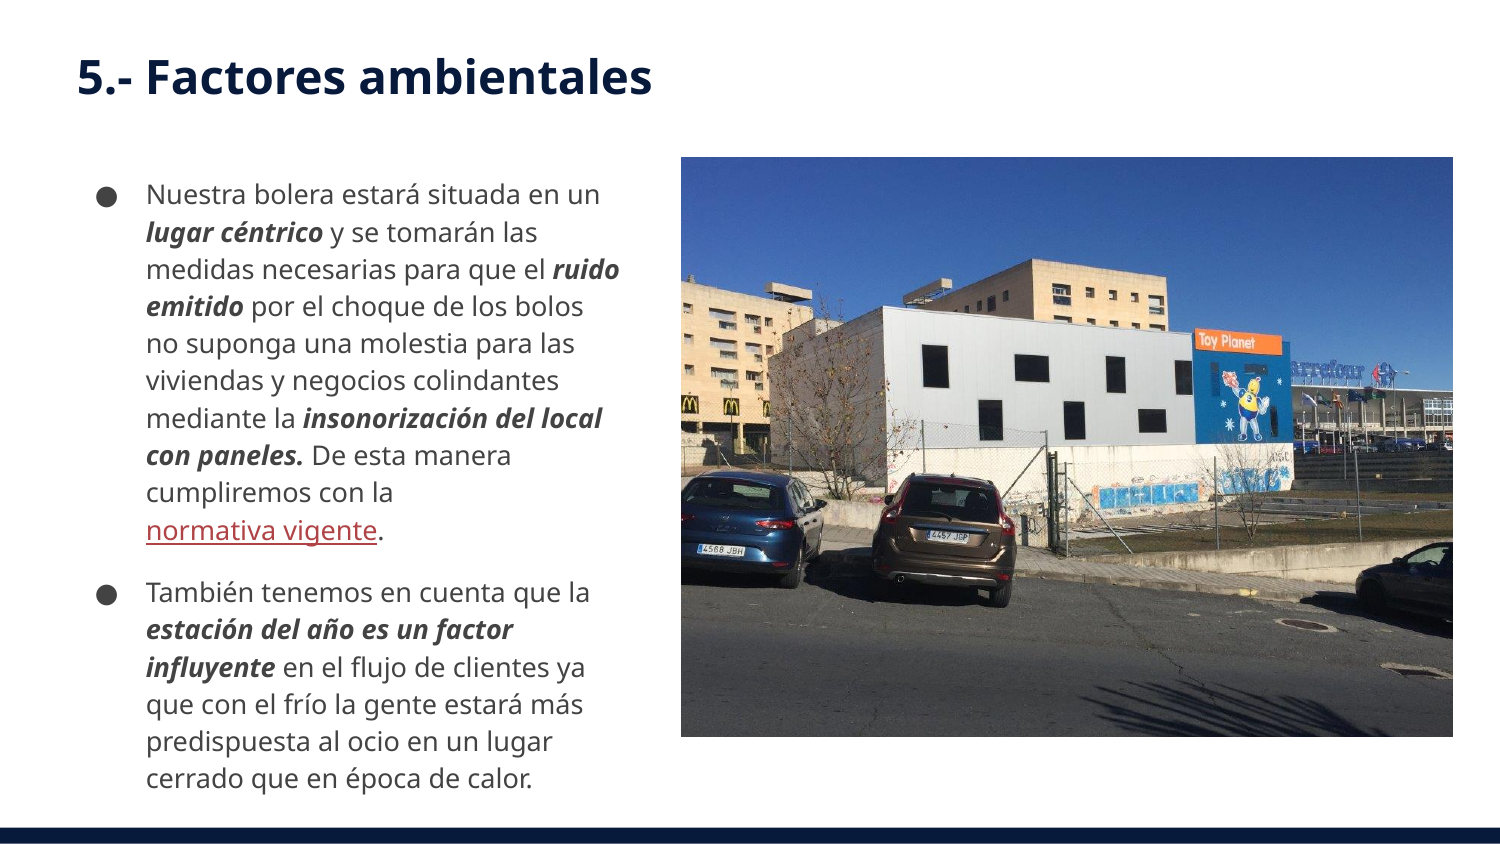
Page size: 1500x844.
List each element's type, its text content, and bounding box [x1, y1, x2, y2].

title 5.- Factores ambientales [61, 31, 1500, 135]
list Nuestra bolera estará situada en un lugar céntrico y se tomarán las medidas necesarias para que el ruido emitido por el choque de los bolos no suponga una molestia para las viviendas y negocios colindantes mediante la insonorización del local con paneles. De esta manera cumpliremos con la normativa vigente. También tenemos en cuenta que la estación del año es un factor influyente en el flujo de clientes ya que con el frío la gente estará más predispuesta al ocio en un lugar cerrado que en época de calor. [55, 158, 638, 823]
picture [680, 157, 1453, 737]
